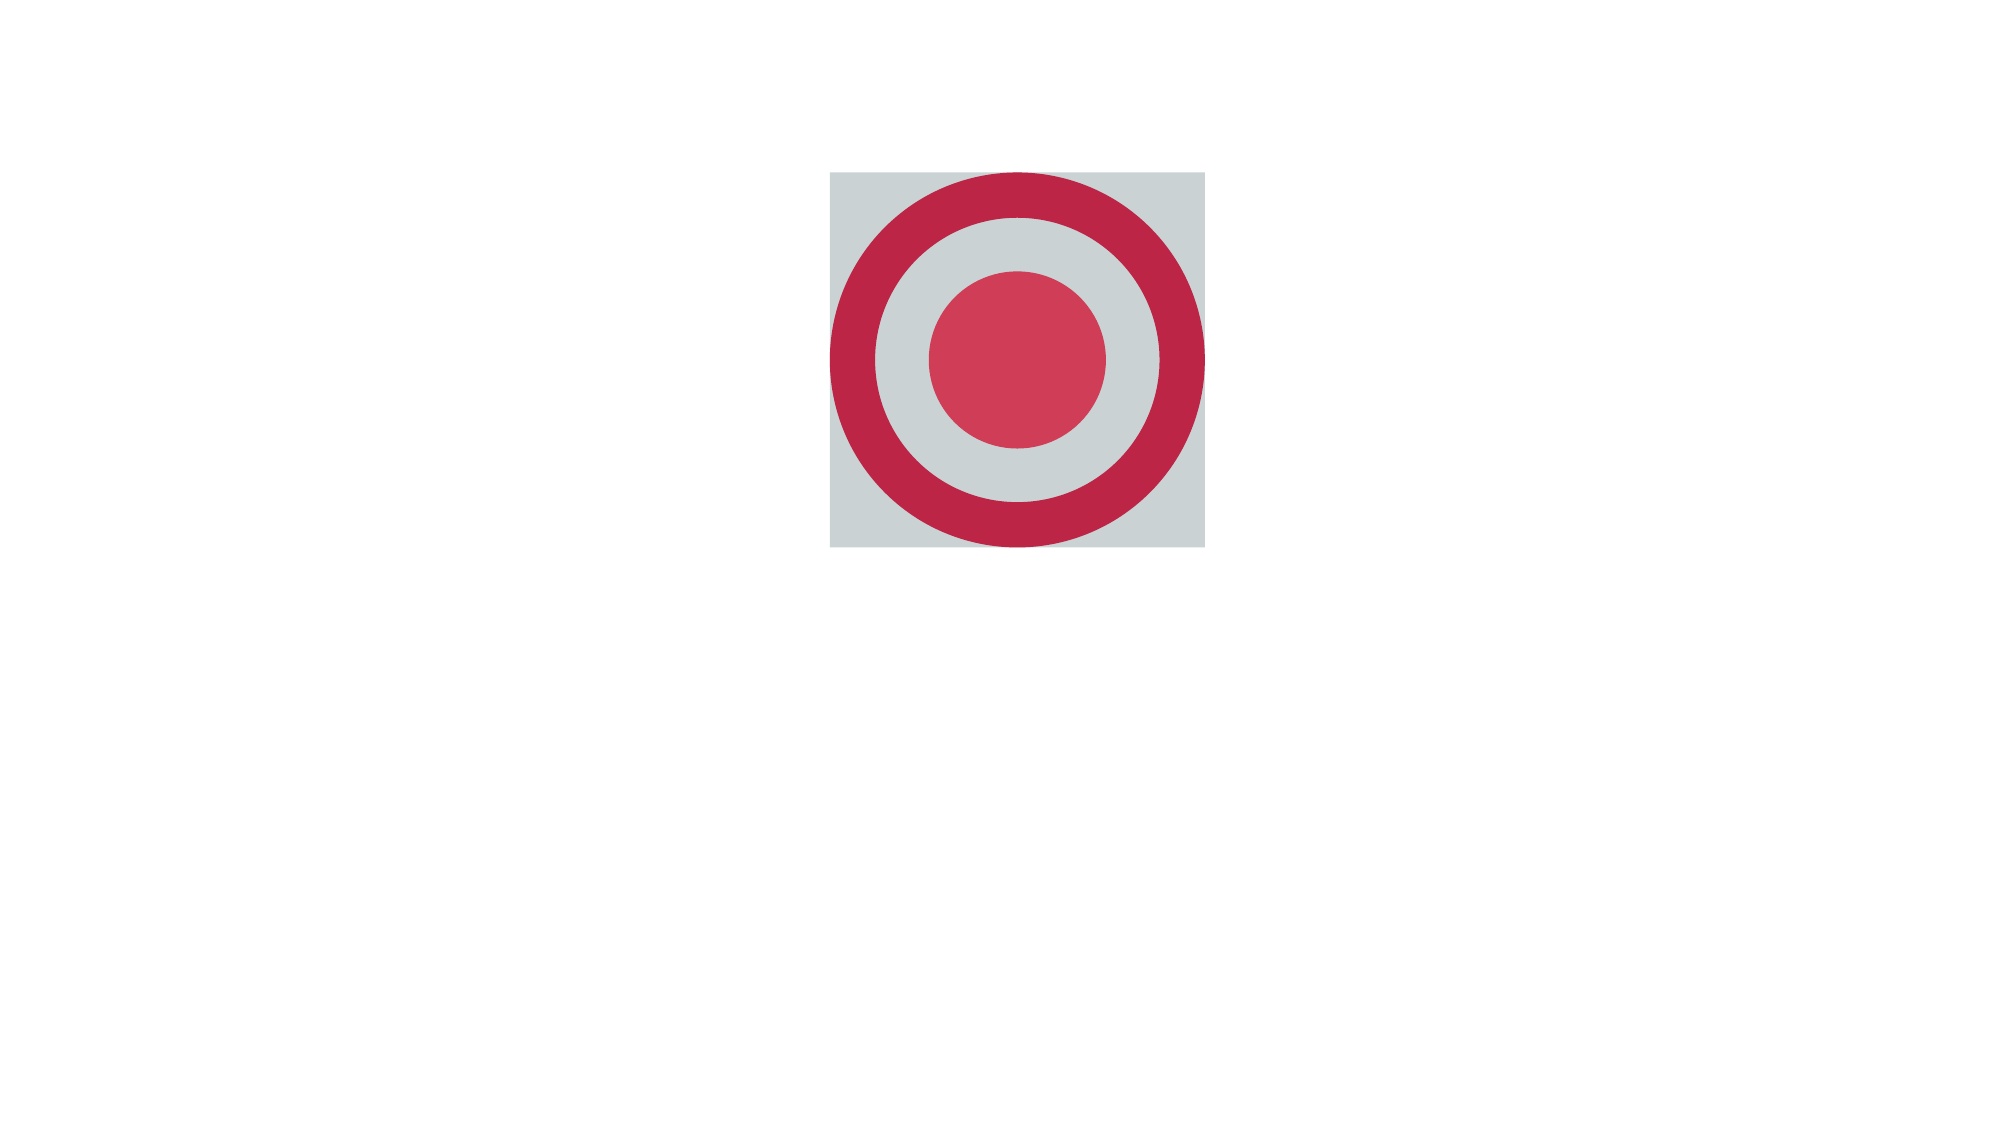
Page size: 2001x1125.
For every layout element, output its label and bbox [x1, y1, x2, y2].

text_box [1041, 379, 1206, 548]
text_box [829, 382, 993, 548]
text_box [829, 171, 1002, 338]
text_box [1033, 171, 1206, 341]
text_box [927, 270, 1107, 450]
text_box [828, 171, 1206, 549]
text_box [877, 219, 1158, 501]
